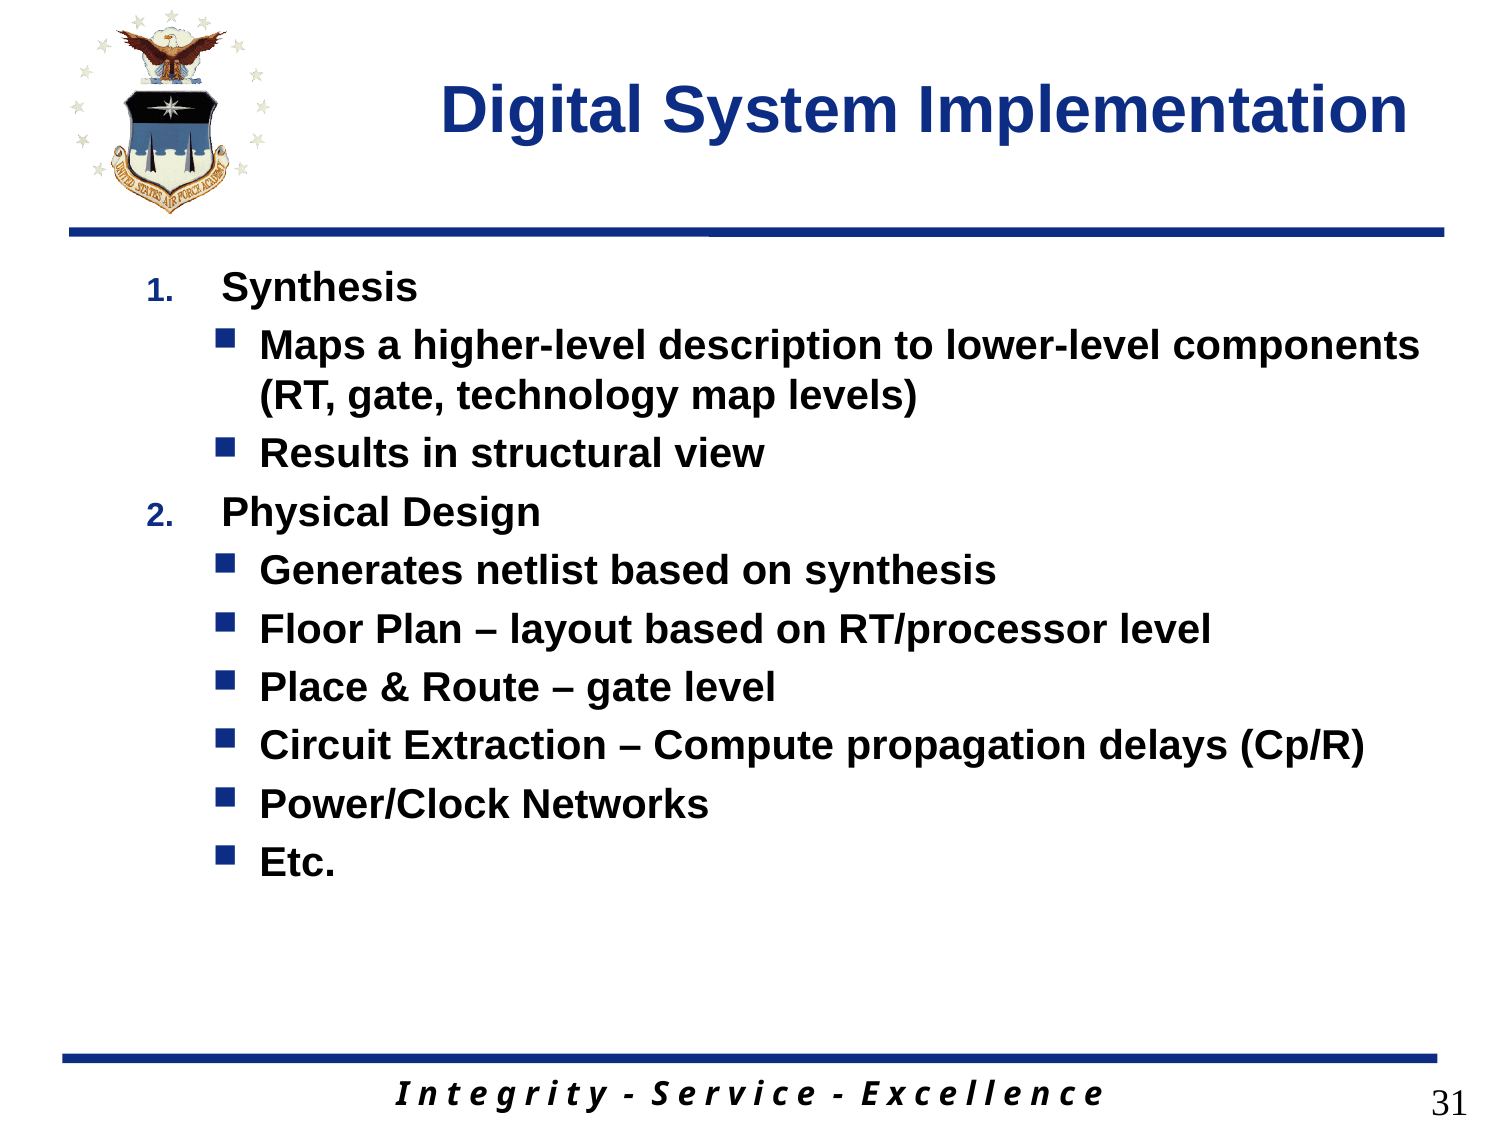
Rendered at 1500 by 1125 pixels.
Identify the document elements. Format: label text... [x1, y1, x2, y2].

picture [63, 0, 275, 222]
slide_number 31 [1133, 1025, 1484, 1105]
list Synthesis Maps a higher-level description to lower-level components (RT, gate, technology map levels) Results in structural view Physical Design Generates netlist based on synthesis Floor Plan – layout based on RT/processor level Place & Route – gate level Circuit Extraction – Compute propagation delays (Cp/R) Power/Clock Networks Etc. [131, 251, 1466, 1063]
title Digital System Implementation [313, 12, 1427, 201]
